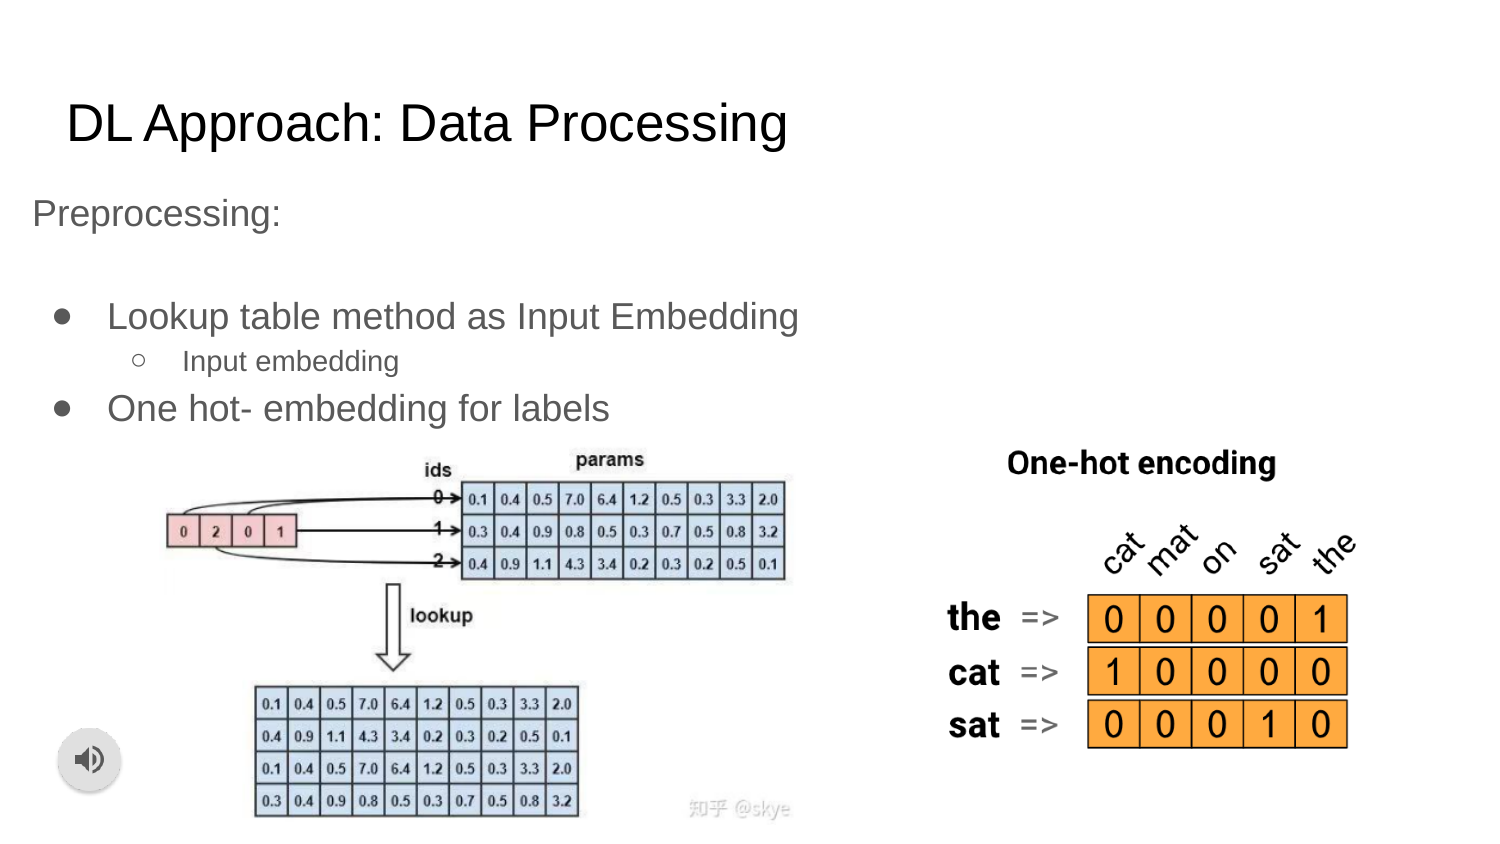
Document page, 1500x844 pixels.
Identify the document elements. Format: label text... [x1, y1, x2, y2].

list Preprocessing: Lookup table method as Input Embedding Input embedding One hot- embedding for labels [17, 166, 1004, 810]
picture [50, 721, 127, 797]
picture [922, 437, 1387, 760]
title DL Approach: Data Processing [51, 72, 1449, 167]
picture [159, 437, 802, 825]
